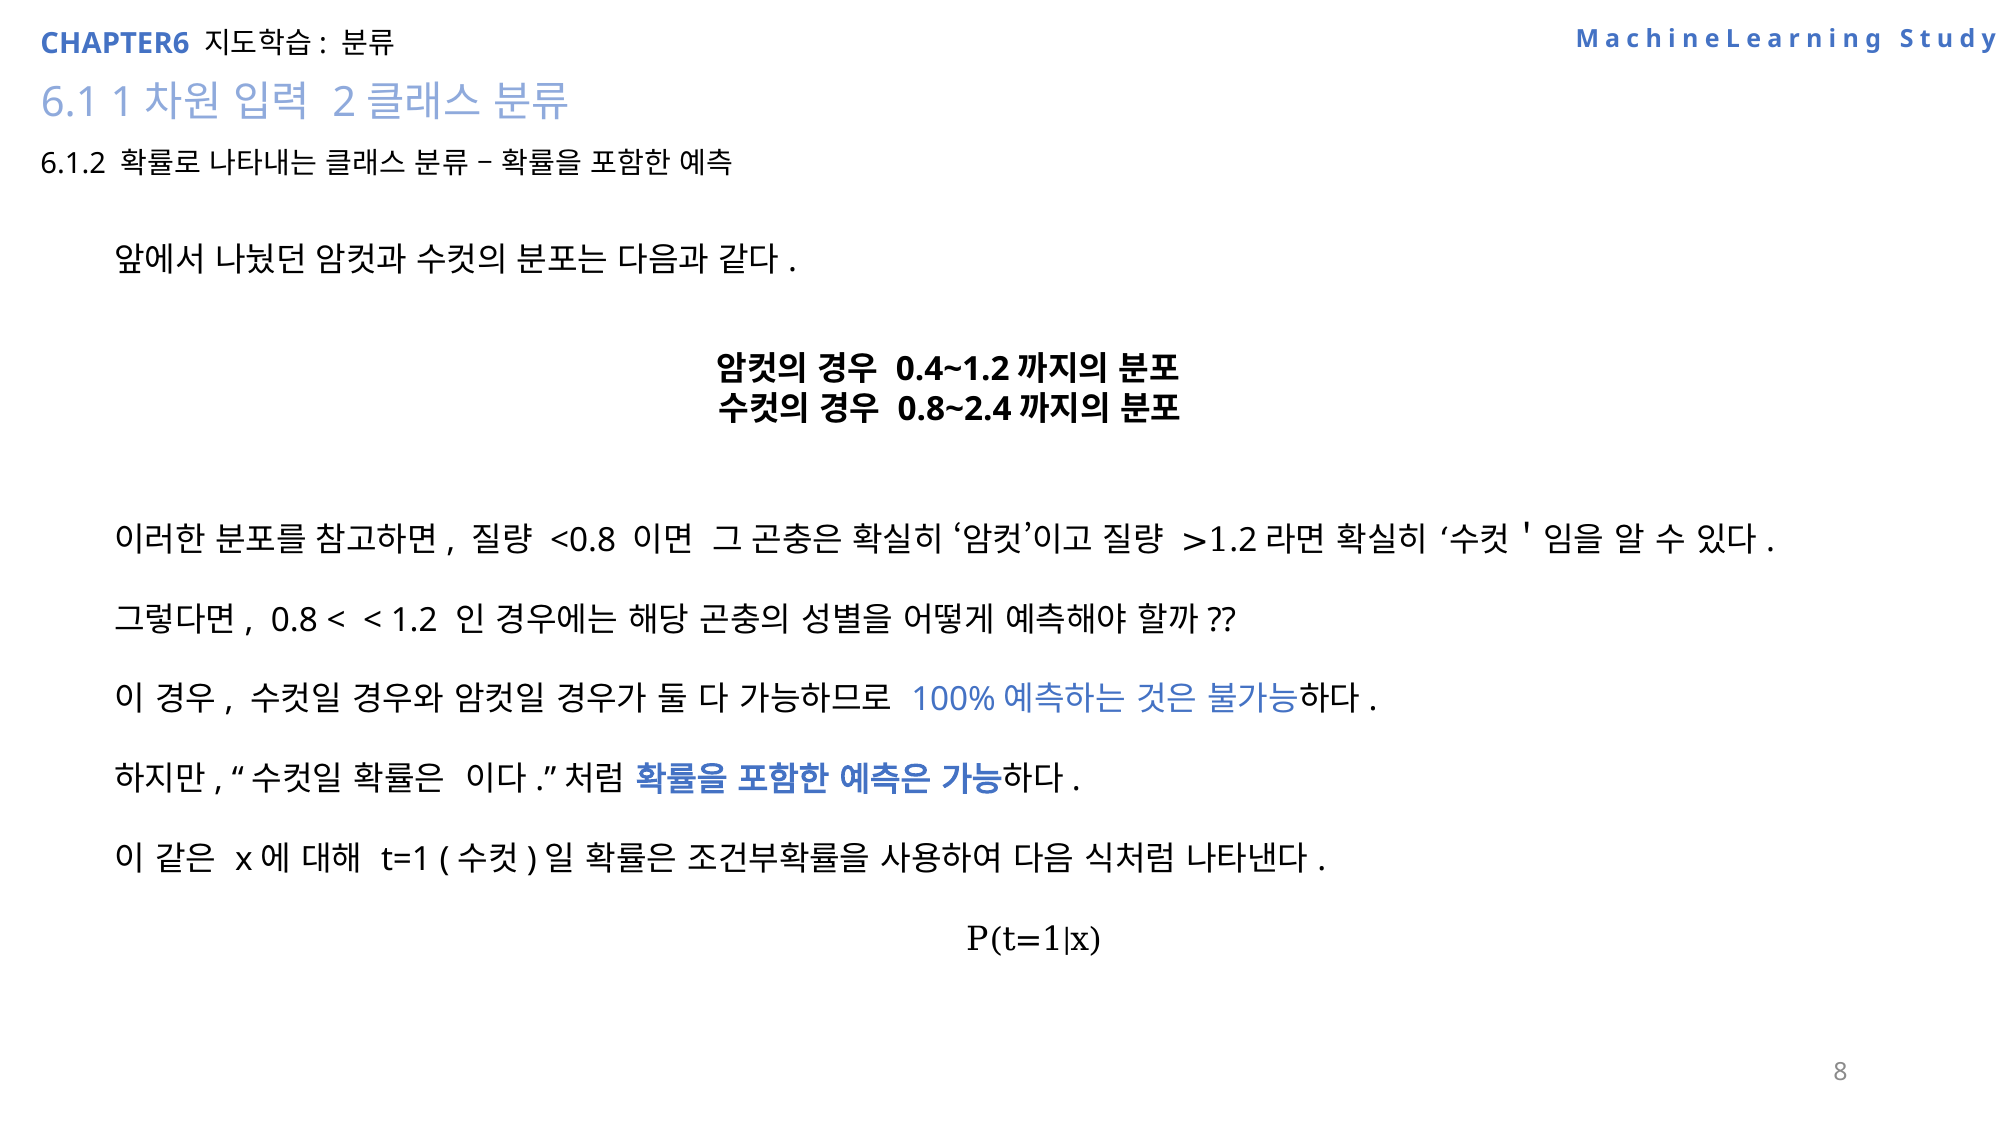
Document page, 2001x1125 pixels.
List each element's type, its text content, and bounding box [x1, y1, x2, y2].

slide_number 8 [1412, 1042, 1863, 1103]
text_box 6.1.2 확률로 나타내는 클래스 분류 – 확률을 포함한 예측 [25, 136, 1970, 187]
text_box 암컷의 경우 0.4~1.2까지의 분포 수컷의 경우 0.8~2.4까지의 분포 [686, 340, 1220, 435]
text_box CHAPTER6 지도학습: 분류 [25, 17, 1865, 68]
text_box MachineLearning Study [1560, 0, 2000, 60]
text_box 6.1 1차원 입력 2클래스 분류 [26, 67, 1866, 133]
